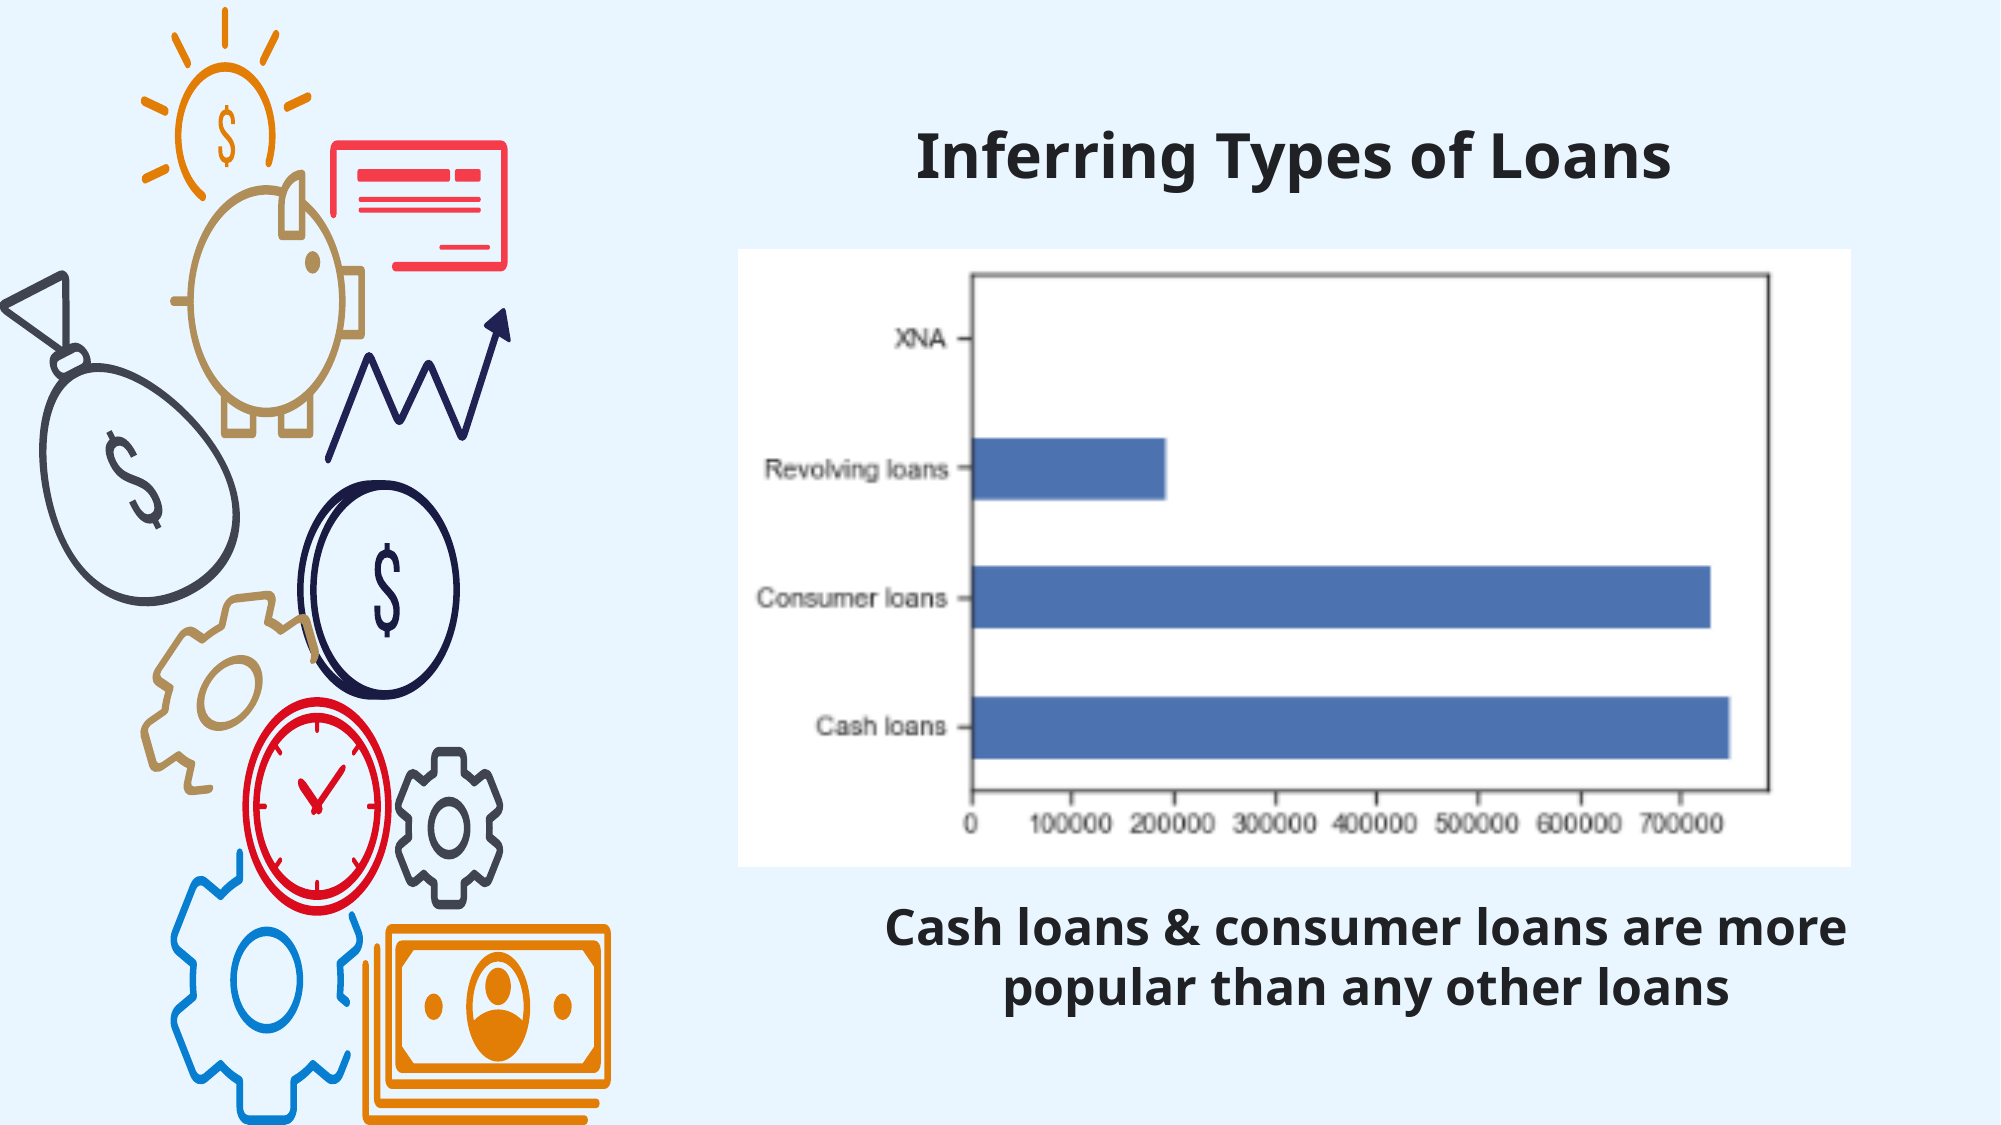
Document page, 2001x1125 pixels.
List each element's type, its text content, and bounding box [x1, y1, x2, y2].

picture [738, 249, 1851, 867]
text_box Cash loans & consumer loans are more popular than any other loans [780, 895, 1953, 1016]
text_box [18, 6, 611, 1125]
text_box Inferring Types of Loans [708, 115, 1881, 191]
